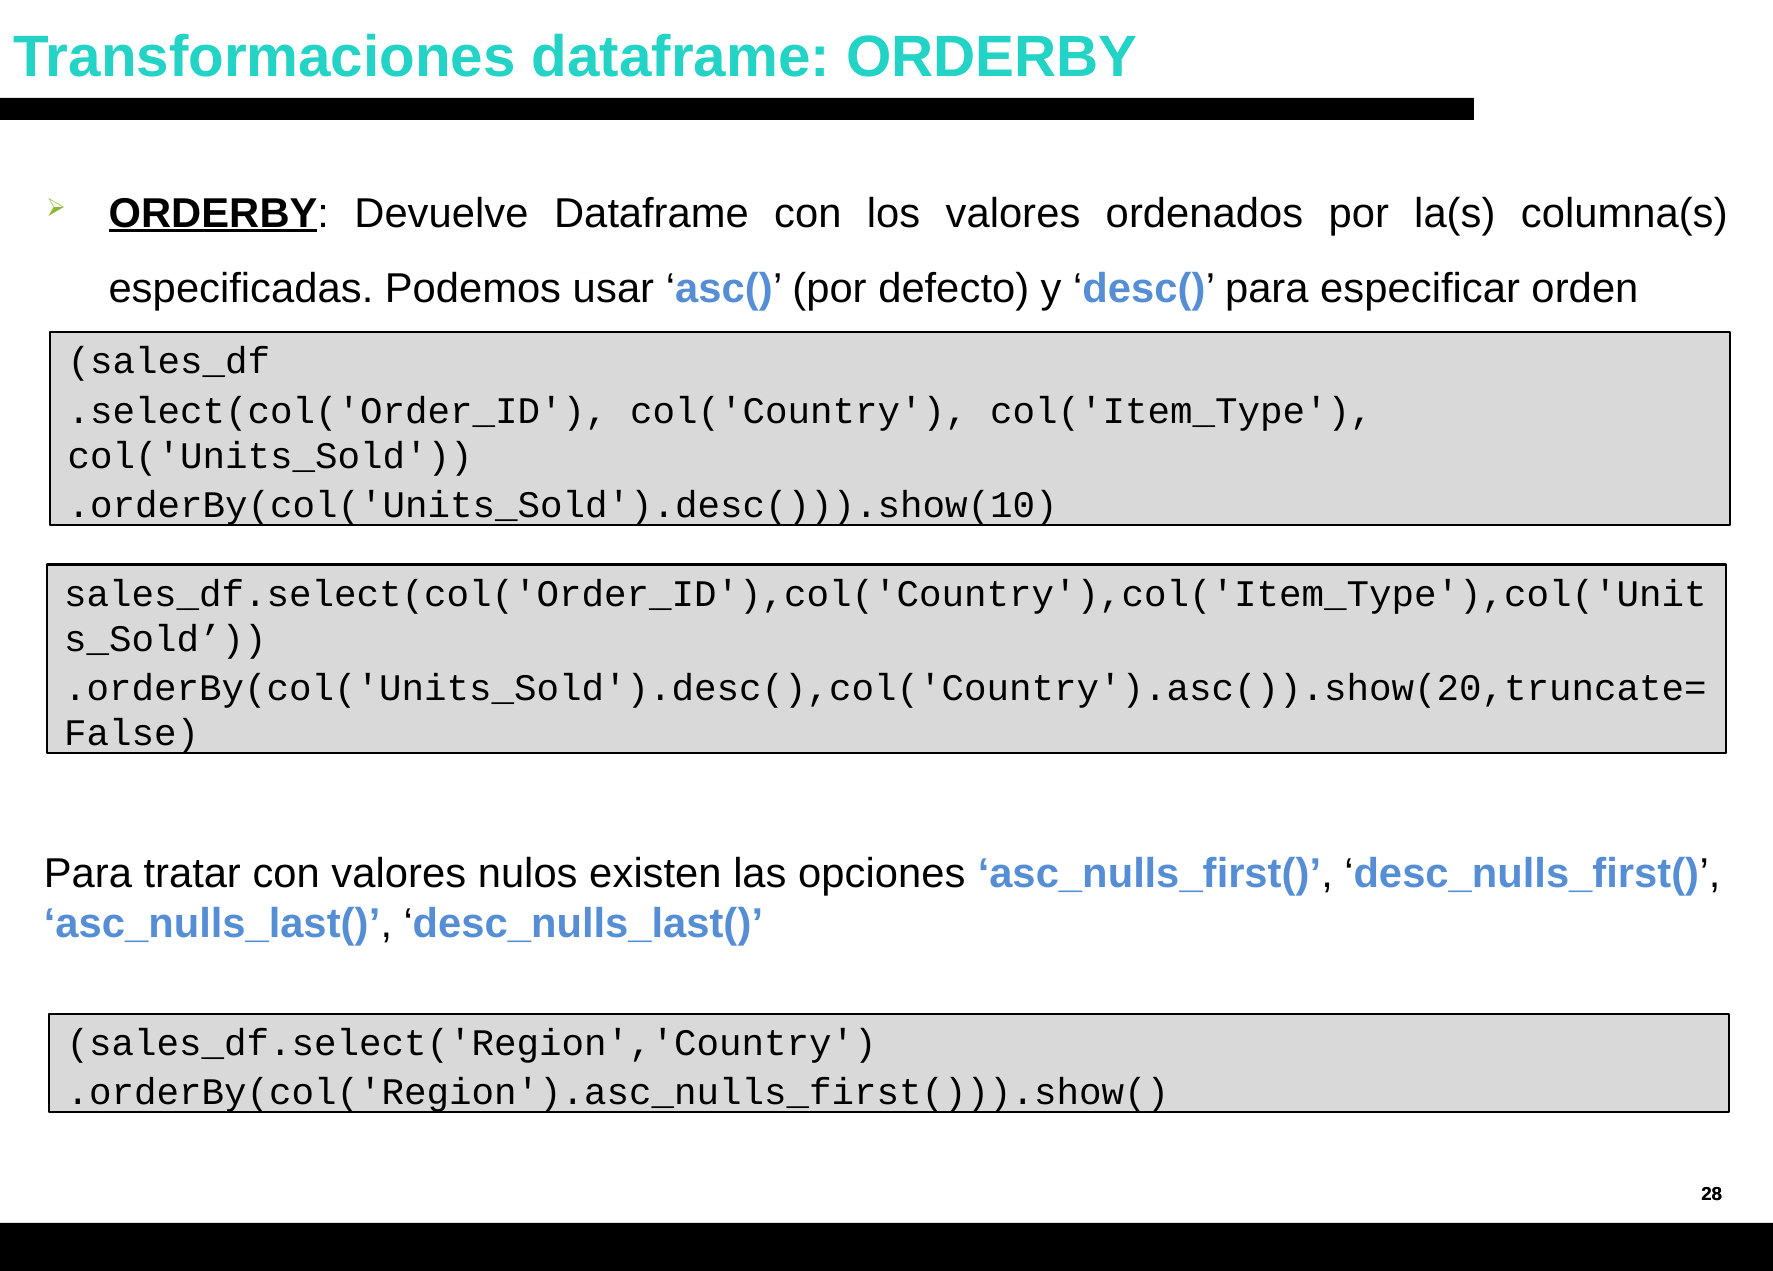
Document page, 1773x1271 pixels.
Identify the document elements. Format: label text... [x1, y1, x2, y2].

text_box [348, 0, 499, 96]
text_box sales_df.select(col('Order_ID'),col('Country'),col('Item_Type'),col('Units_Sold’)) .orderBy(col('Units_Sold').desc(),col('Country').asc()).show(20,truncate=False) [46, 564, 1727, 753]
text_box [0, 96, 1476, 122]
text_box Para tratar con valores nulos existen las opciones ‘asc_nulls_first()’, ‘desc_nulls_first()’, ‘asc_nulls_last()’, ‘desc_nulls_last()’ [29, 838, 1744, 953]
title Transformaciones dataframe: ORDERBY [0, 10, 348, 96]
text_box (sales_df.select('Region','Country') .orderBy(col('Region').asc_nulls_first())).show() [49, 1014, 1729, 1113]
text_box ORDERBY: Devuelve Dataframe con los valores ordenados por la(s) columna(s) especificadas. Podemos usar ‘asc()’ (por defecto) y ‘desc()’ para especificar orden [29, 153, 1744, 318]
text_box 28 [1686, 1162, 1756, 1223]
title Transformaciones dataframe: ORDERBY [499, 10, 1674, 111]
text_box (sales_df .select(col('Order_ID'), col('Country'), col('Item_Type'), col('Units_Sold')) .orderBy(col('Units_Sold').desc())).show(10) [50, 332, 1730, 525]
